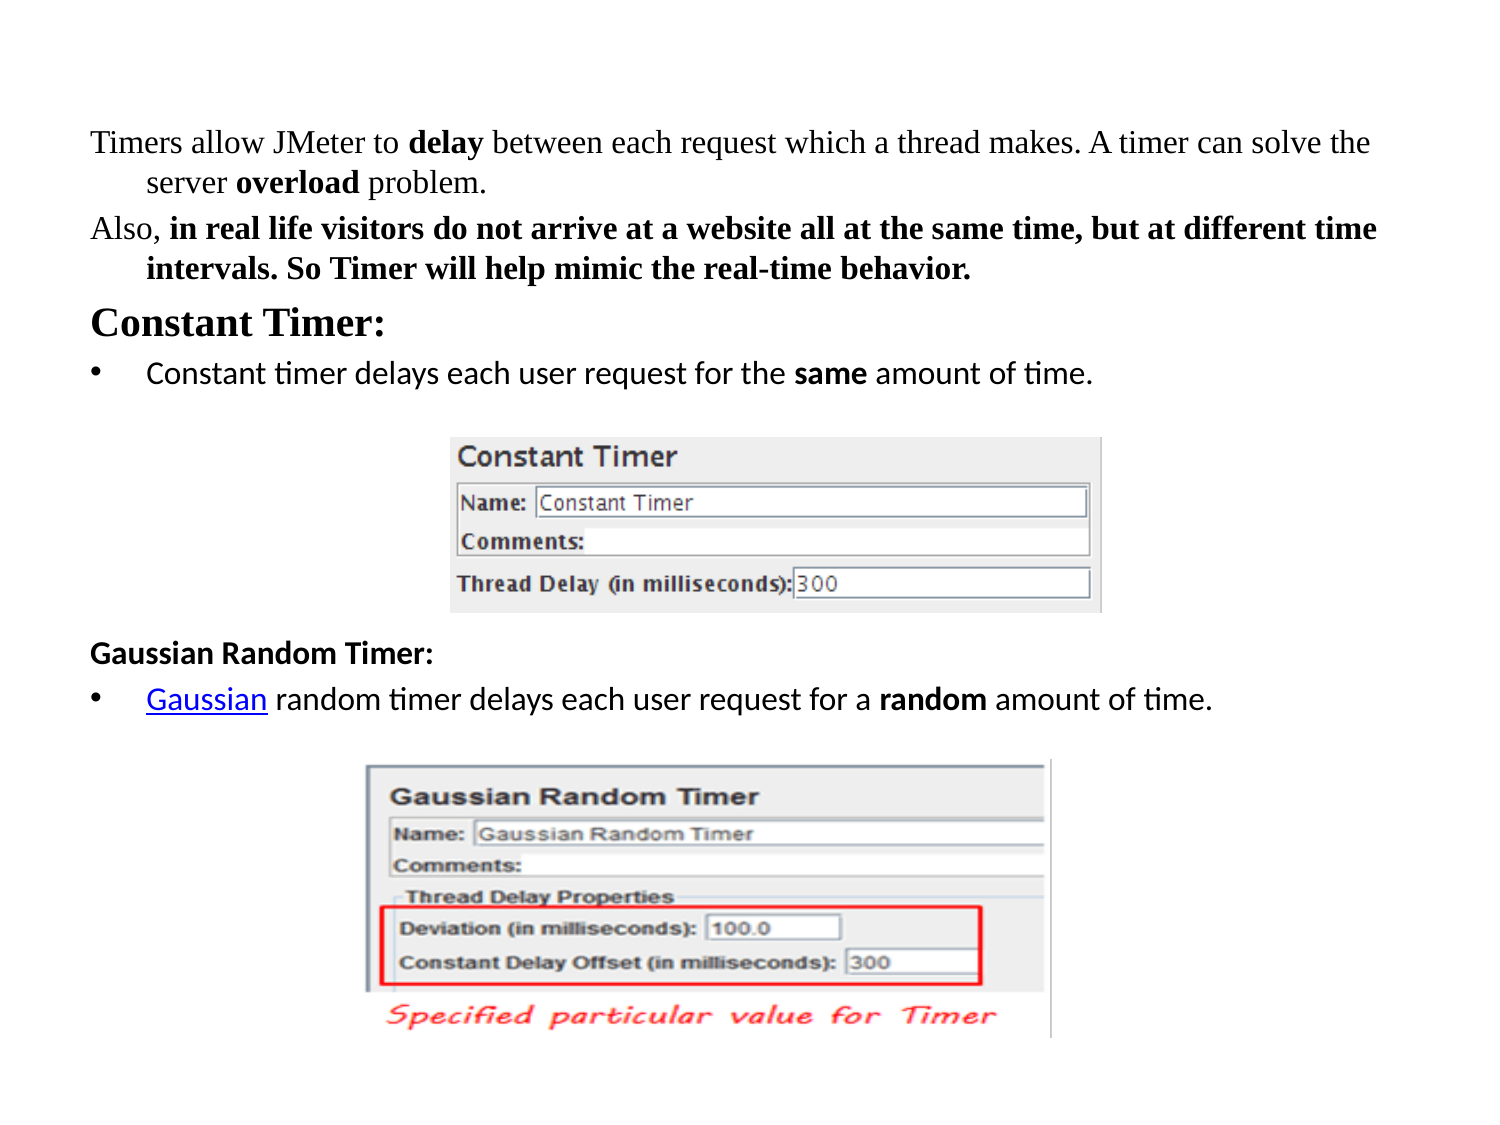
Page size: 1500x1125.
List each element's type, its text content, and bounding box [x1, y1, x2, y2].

list Timers allow JMeter to delay between each request which a thread makes. A timer can solve the server overload problem. Also, in real life visitors do not arrive at a website all at the same time, but at different time intervals. So Timer will help mimic the real-time behavior. Constant Timer: Constant timer delays each user request for the same amount of time. Gaussian Random Timer: Gaussian random timer delays each user request for a random amount of time. [75, 112, 1425, 1005]
picture [362, 759, 1063, 1038]
picture [449, 437, 1112, 613]
